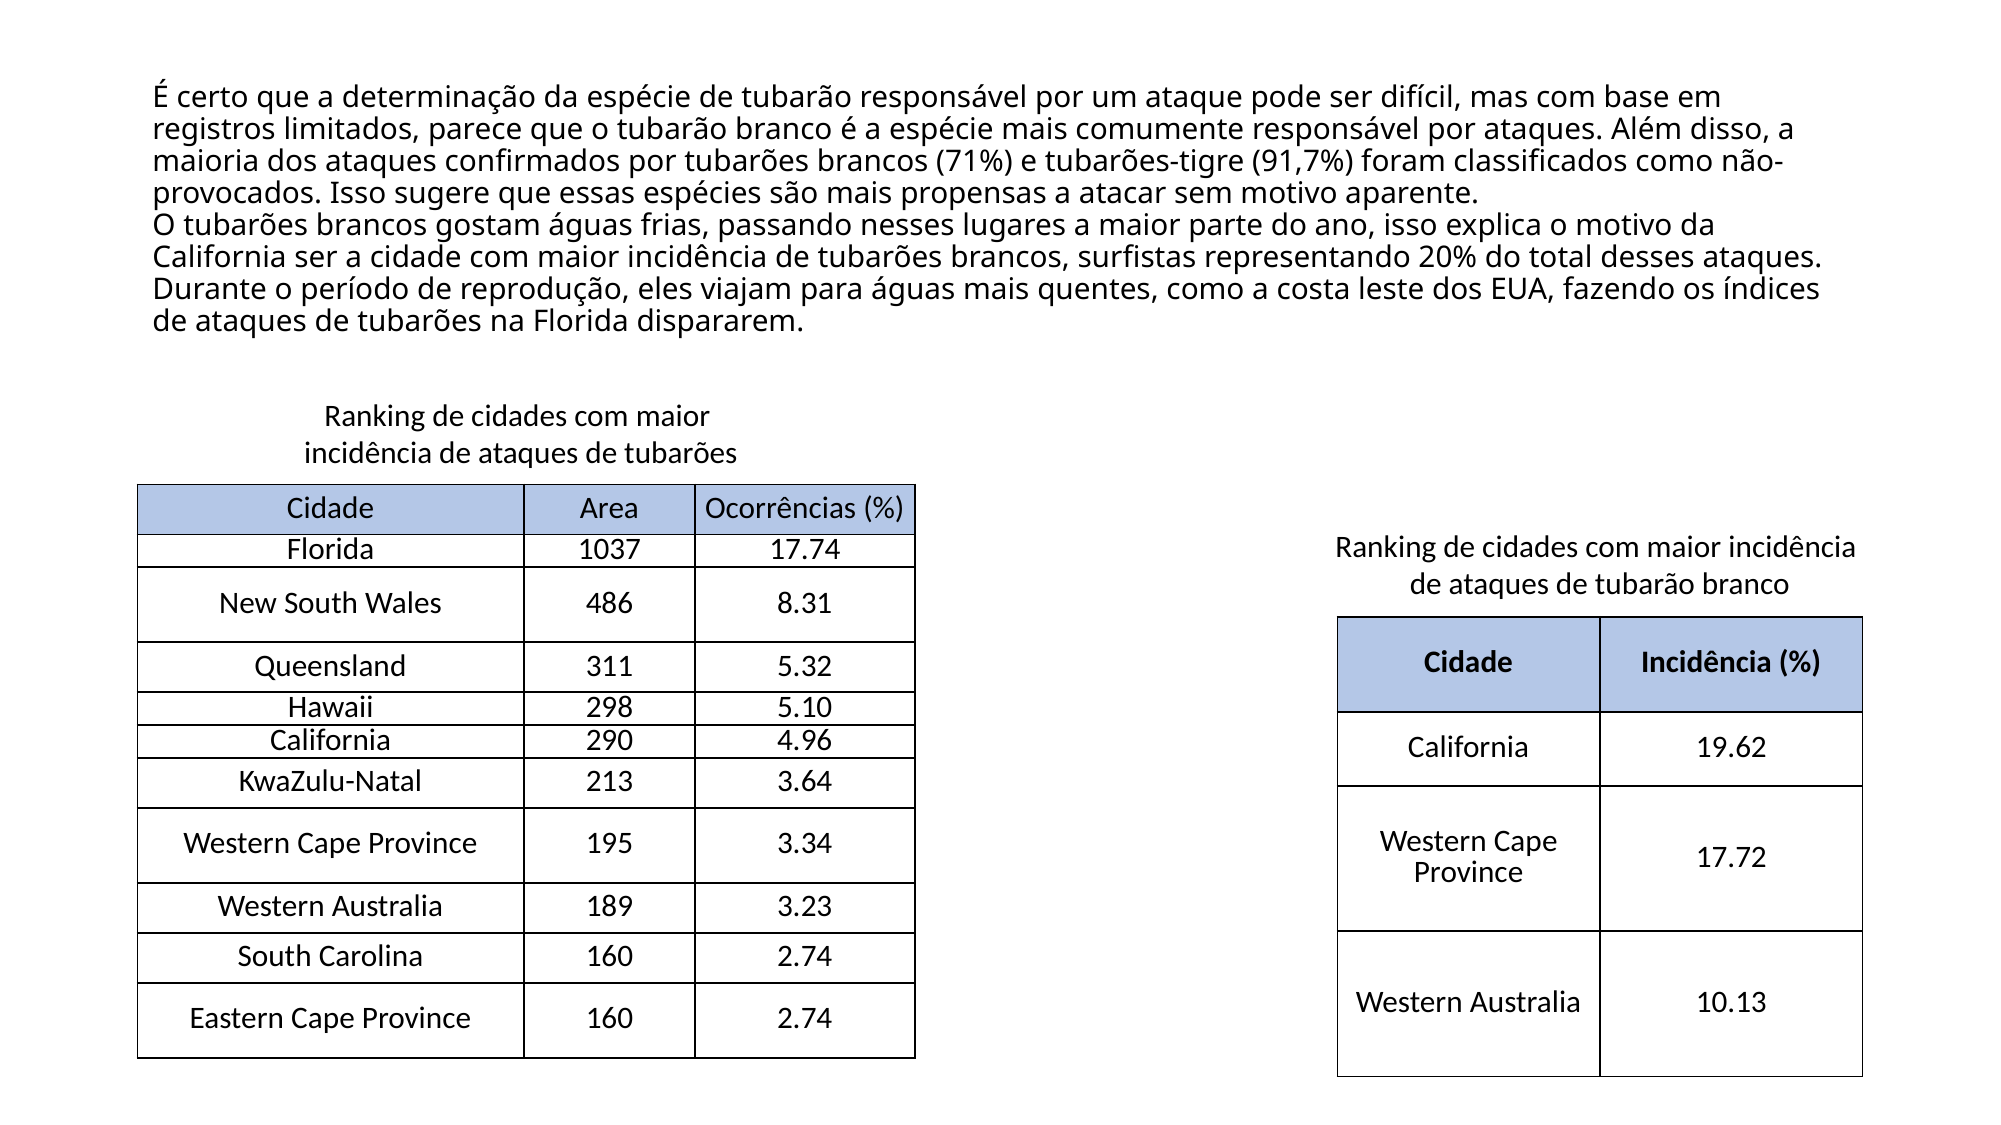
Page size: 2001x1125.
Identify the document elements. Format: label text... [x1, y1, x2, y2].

table_cell New South Wales [138, 568, 523, 641]
table_cell 189 [525, 884, 694, 932]
table_cell 8.31 [696, 568, 914, 641]
table_cell 5.10 [696, 693, 914, 724]
table_header Area [525, 485, 694, 534]
table_cell 311 [525, 643, 694, 691]
table_cell Western Cape Province [138, 809, 523, 882]
table_cell 4.96 [696, 726, 914, 757]
table_cell 2.74 [696, 934, 914, 982]
table_header Incidência (%) [1601, 618, 1862, 711]
table_cell 160 [525, 934, 694, 982]
table_cell South Carolina [138, 934, 523, 982]
table_cell 3.64 [696, 759, 914, 807]
table_header Ocorrências (%) [696, 485, 914, 534]
table_cell California [1338, 713, 1599, 785]
table_cell 290 [525, 726, 694, 757]
table_cell Western Cape Province [1338, 787, 1599, 930]
table_cell 10.13 [1601, 932, 1862, 1076]
table_cell 19.62 [1601, 713, 1862, 785]
table_cell 5.32 [696, 643, 914, 691]
table_header Cidade [138, 485, 523, 534]
table_cell 17.74 [696, 535, 914, 566]
table_cell Florida [138, 535, 523, 566]
table_cell Western Australia [1338, 932, 1599, 1076]
table_cell 160 [525, 984, 694, 1057]
table_header Cidade [1338, 618, 1599, 711]
table_cell 195 [525, 809, 694, 882]
table_cell 1037 [525, 535, 694, 566]
table_cell 2.74 [696, 984, 914, 1057]
text_box Ranking de cidades com maior incidência de ataques de tubarões [289, 387, 754, 478]
table_cell 3.23 [696, 884, 914, 932]
table_cell KwaZulu-Natal [138, 759, 523, 807]
table_cell 17.72 [1601, 787, 1862, 930]
table_cell 3.34 [696, 809, 914, 882]
table_cell Eastern Cape Province [138, 984, 523, 1057]
table_cell 213 [525, 759, 694, 807]
table_cell Western Australia [138, 884, 523, 932]
table_cell California [138, 726, 523, 757]
table_cell Queensland [138, 643, 523, 691]
table_cell 486 [525, 568, 694, 641]
table_cell 298 [525, 693, 694, 724]
title É certo que a determinação da espécie de tubarão responsável por um ataque pode ser difícil, mas com base em registros limitados, parece que o tubarão branco é a espécie mais comumente responsável por ataques. Além disso, a maioria dos ataques confirmados por tubarões brancos (71%) e tubarões-tigre (91,7%) foram classificados como não-provocados. Isso sugere que essas espécies são mais propensas a atacar sem motivo aparente. O tubarões brancos gostam águas frias, passando nesses lugares a maior parte do ano, isso explica o motivo da California ser a cidade com maior incidência de tubarões brancos, surfistas representando 20% do total desses ataques. Durante o período de reprodução, eles viajam para águas mais quentes, como a costa leste dos EUA, fazendo os índices de ataques de tubarões na Florida dispararem. [137, 59, 1863, 393]
table_cell Hawaii [138, 693, 523, 724]
text_box Ranking de cidades com maior incidência de ataques de tubarão branco [1320, 518, 1880, 609]
